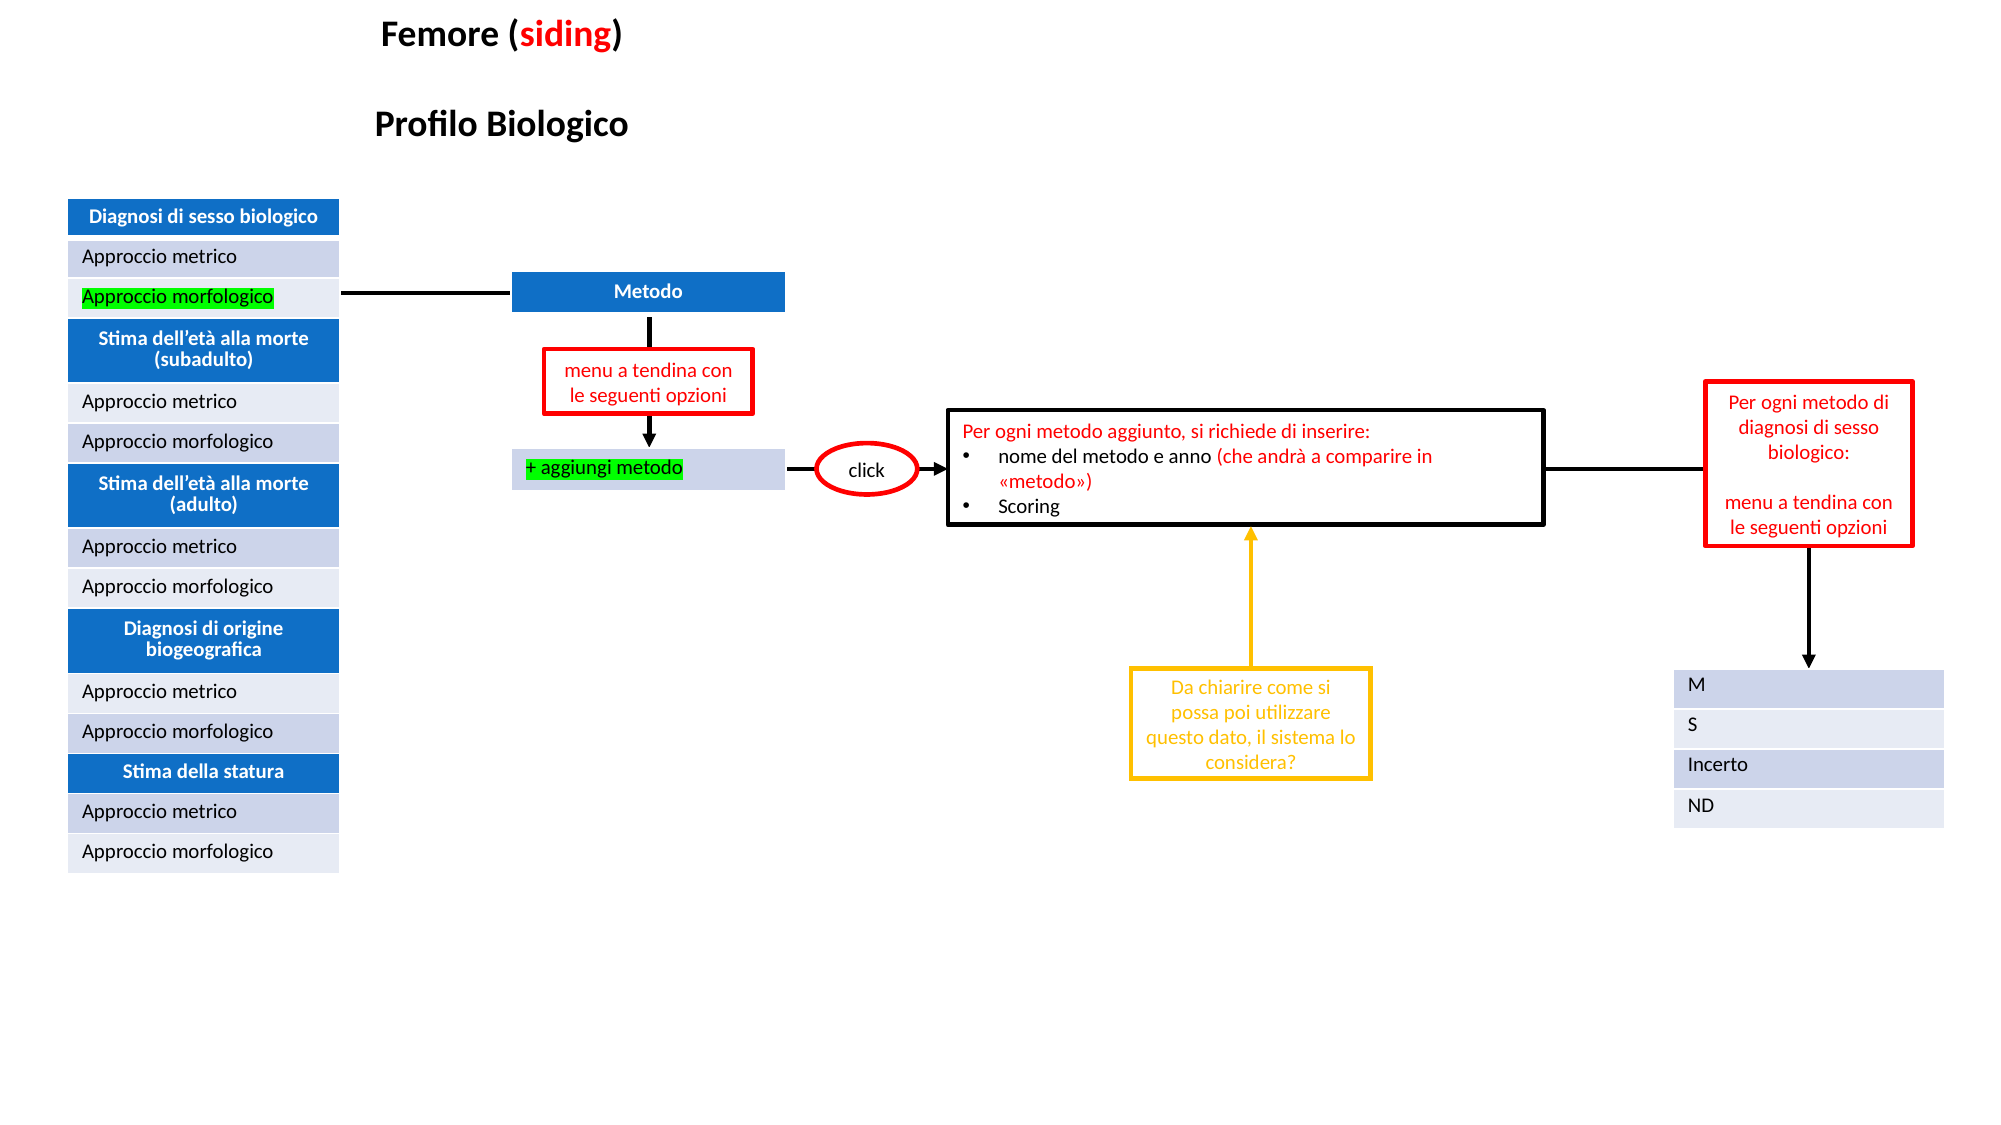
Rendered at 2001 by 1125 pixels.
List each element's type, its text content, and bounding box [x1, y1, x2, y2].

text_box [1541, 468, 1809, 669]
text_box Per ogni metodo di diagnosi di sesso biologico: menu a tendina con le seguenti opzioni [1705, 381, 1913, 546]
table_cell Approccio morfologico [68, 279, 339, 317]
table_cell Diagnosi di origine biogeografica [68, 609, 339, 673]
table_header + aggiungi metodo [512, 449, 785, 490]
table_cell Stima della statura [68, 754, 339, 793]
table_cell Stima dell’età alla morte (adulto) [68, 464, 339, 527]
table_cell Approccio metrico [68, 384, 303, 422]
text_box click [815, 442, 919, 468]
table_cell Approccio metrico [68, 529, 339, 567]
table_cell S [1674, 710, 1944, 748]
text_box menu a tendina con le seguenti opzioni [654, 349, 753, 414]
text_box Femore (siding) Profilo Biologico [2, 1, 1002, 196]
table_cell Approccio metrico [68, 674, 339, 713]
table_cell Incerto [1674, 750, 1944, 788]
text_box Per ogni metodo aggiunto, si richiede di inserire: nome del metodo e anno (che andrà a comparire in «metodo») Scoring [947, 410, 1544, 525]
table_cell Approccio metrico [68, 241, 339, 277]
text_box click [817, 476, 917, 496]
table_cell Approccio morfologico [68, 424, 339, 462]
text_box Da chiarire come si possa poi utilizzare questo dato, il sistema lo considera? [1130, 668, 1372, 779]
table_cell Approccio morfologico [68, 834, 339, 873]
table_cell ND [1674, 790, 1944, 828]
table_header Metodo [512, 272, 785, 312]
table_cell Approccio metrico [68, 794, 339, 833]
table_cell Stima dell’età alla morte (subadulto) [68, 319, 303, 382]
table_cell Approccio morfologico [68, 569, 339, 607]
table_header Diagnosi di sesso biologico [68, 199, 339, 235]
table_cell Approccio morfologico [68, 714, 339, 753]
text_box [308, 292, 650, 448]
table_header M [1674, 670, 1944, 708]
